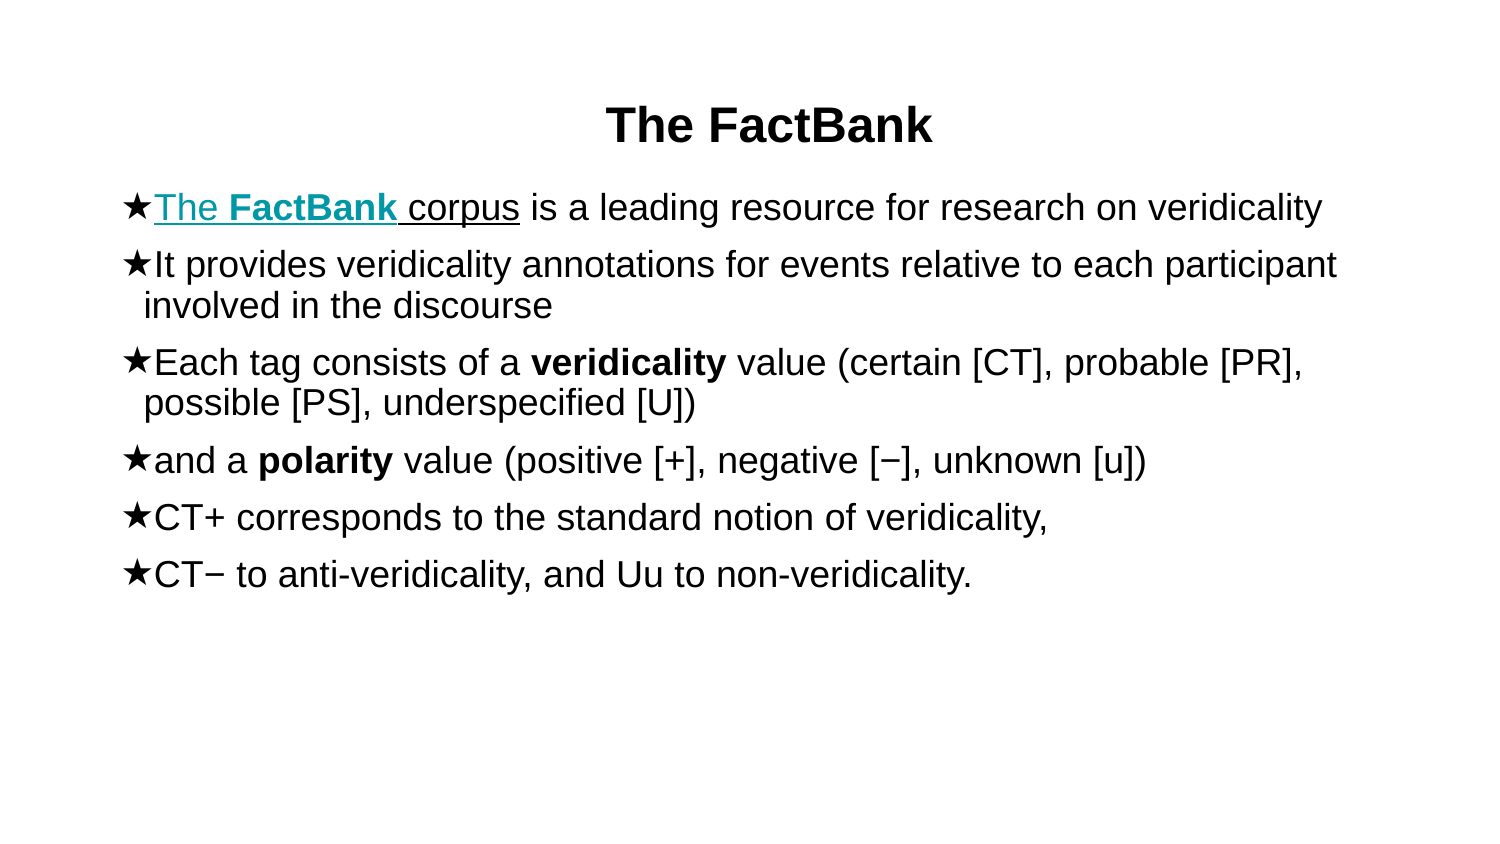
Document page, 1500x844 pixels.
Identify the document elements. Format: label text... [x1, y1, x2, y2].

title The FactBank [122, 44, 1417, 182]
list The FactBank corpus is a leading resource for research on veridicality It provides veridicality annotations for events relative to each participant involved in the discourse Each tag consists of a veridicality value (certain [CT], probable [PR], possible [PS], underspecified [U]) and a polarity value (positive [+], negative [−], unknown [u]) CT+ corresponds to the standard notion of veridicality, CT− to anti-veridicality, and Uu to non-veridicality. [103, 182, 1436, 813]
